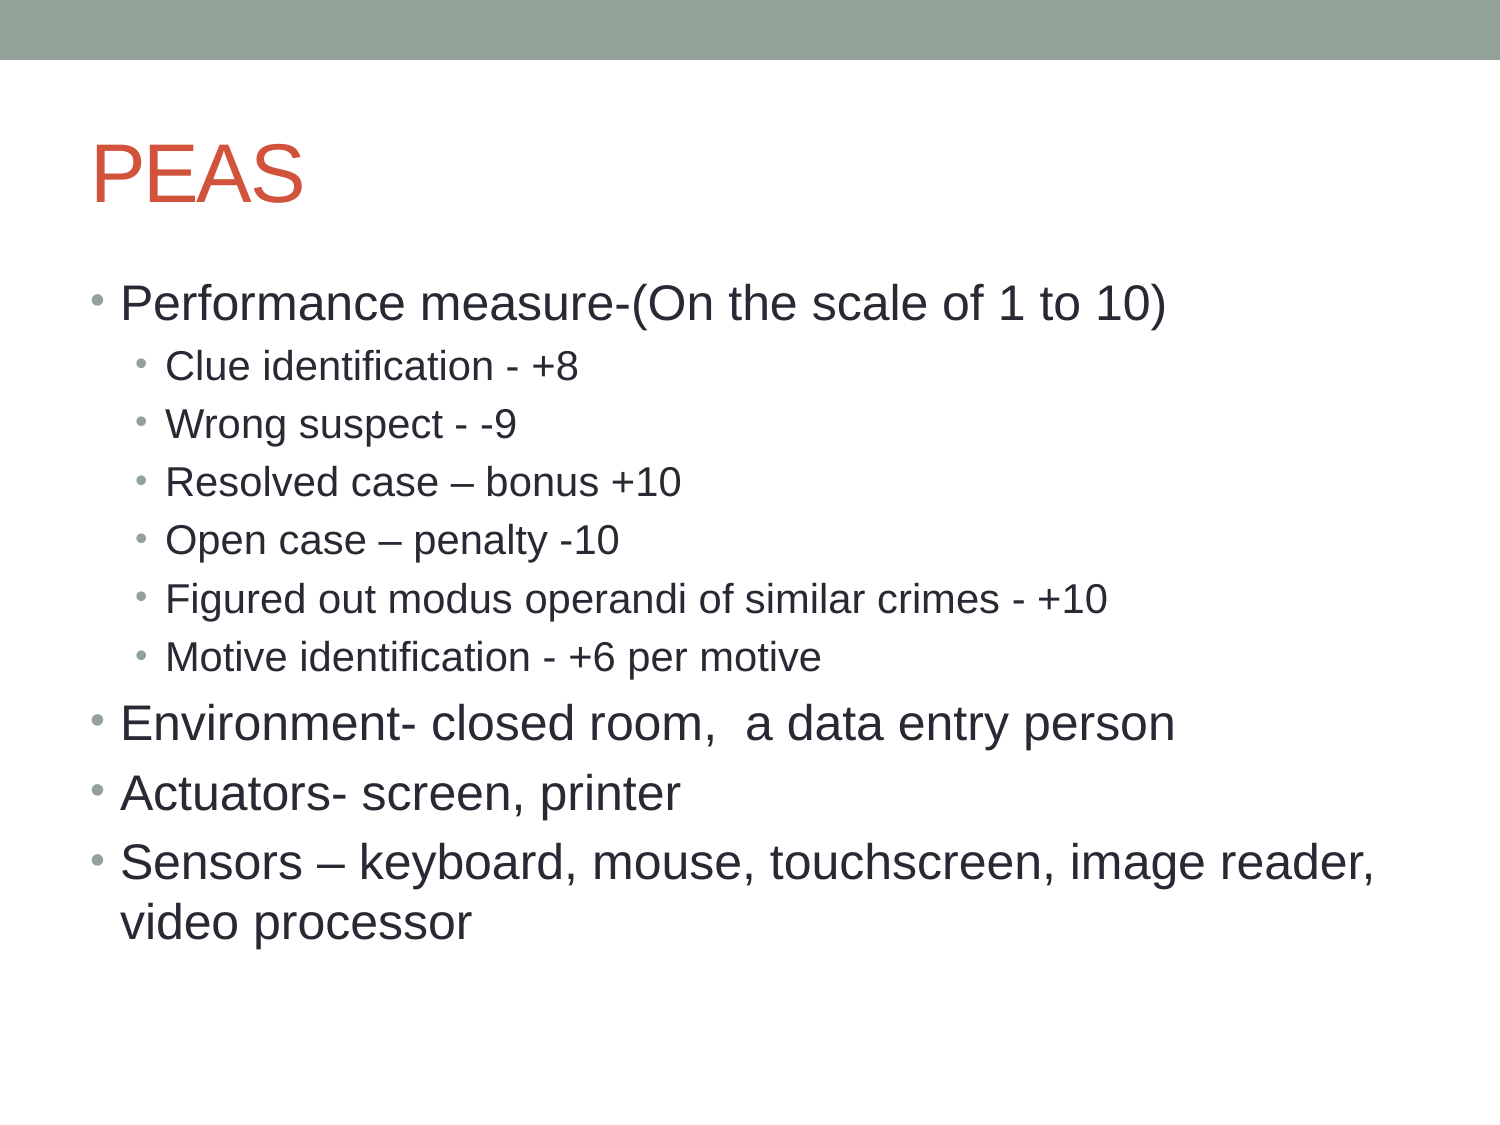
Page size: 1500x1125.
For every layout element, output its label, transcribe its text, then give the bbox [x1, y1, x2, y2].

title PEAS [75, 87, 1425, 250]
list Performance measure-(On the scale of 1 to 10) Clue identification - +8 Wrong suspect - -9 Resolved case – bonus +10 Open case – penalty -10 Figured out modus operandi of similar crimes - +10 Motive identification - +6 per motive Environment- closed room, a data entry person Actuators- screen, printer Sensors – keyboard, mouse, touchscreen, image reader, video processor [75, 262, 1425, 1063]
